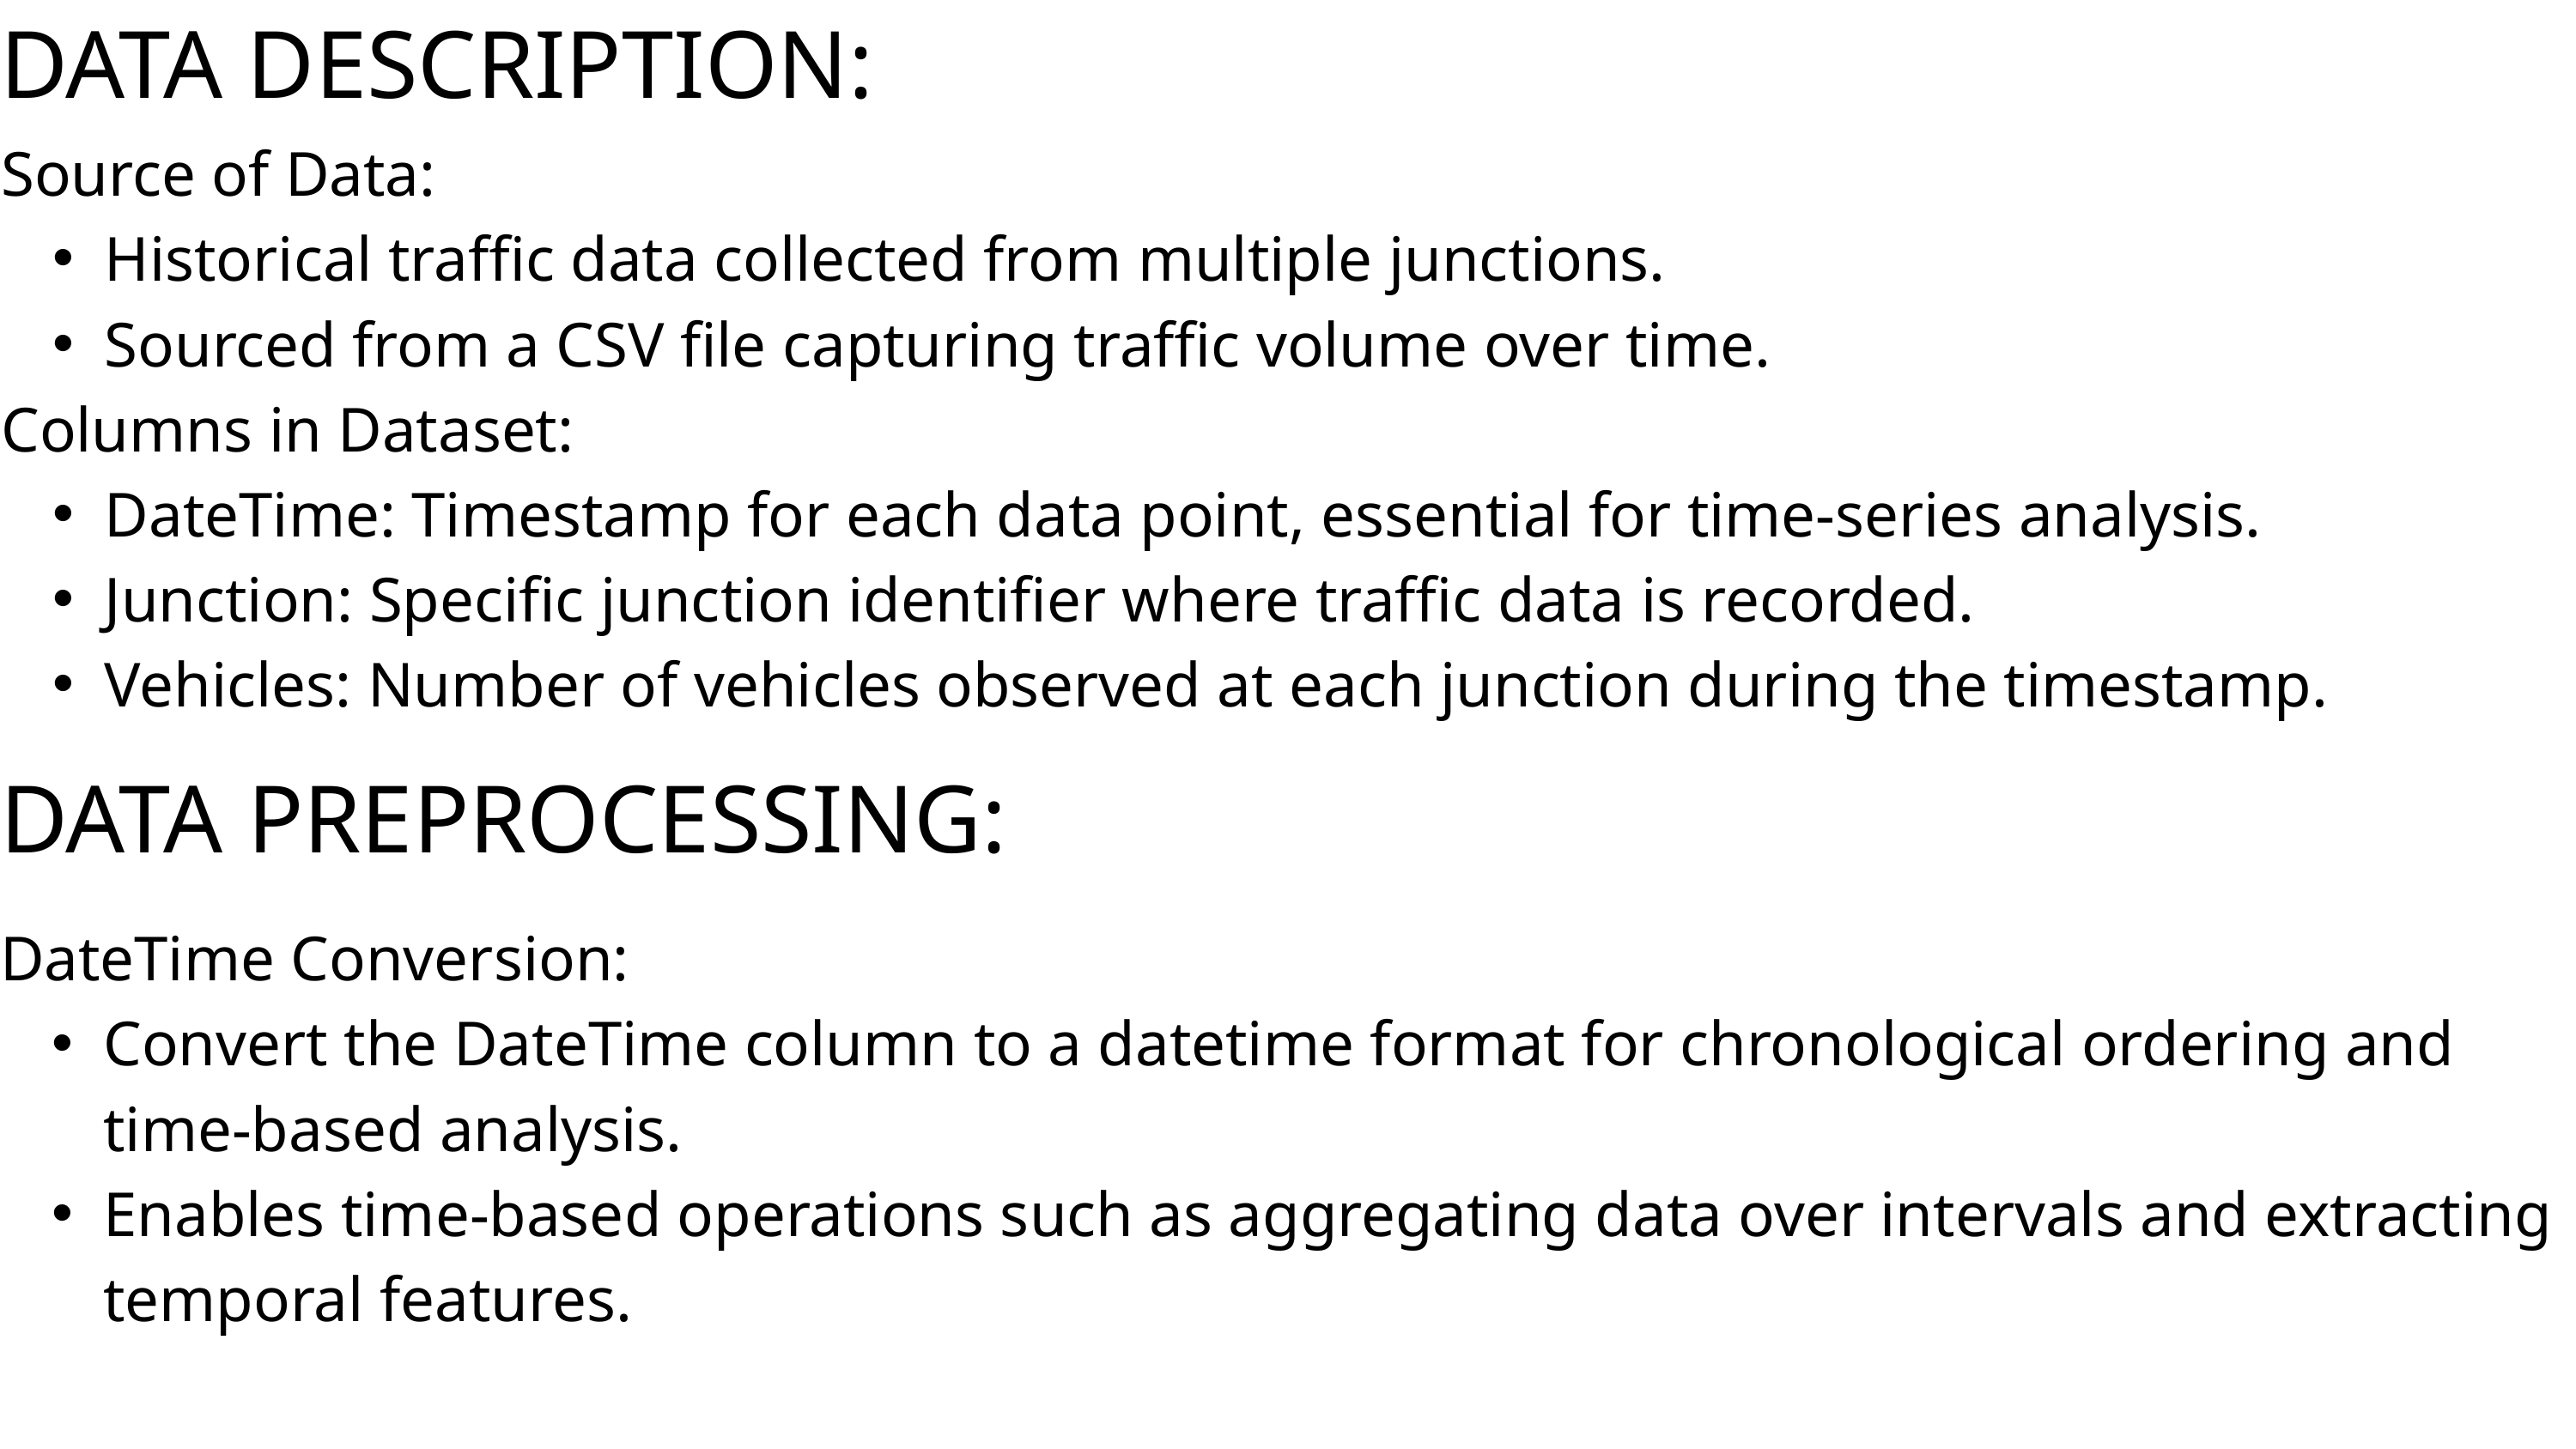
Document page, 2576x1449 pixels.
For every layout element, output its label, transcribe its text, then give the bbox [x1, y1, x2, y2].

text_box Source of Data: Historical traffic data collected from multiple junctions. Sourced from a CSV file capturing traffic volume over time. Columns in Dataset: DateTime: Timestamp for each data point, essential for time-series analysis. Junction: Specific junction identifier where traffic data is recorded. Vehicles: Number of vehicles observed at each junction during the timestamp. [1, 123, 2391, 804]
text_box DATA PREPROCESSING: [0, 741, 1475, 872]
text_box DateTime Conversion: Convert the DateTime column to a datetime format for chronological ordering and time-based analysis. Enables time-based operations such as aggregating data over intervals and extracting temporal features. [0, 907, 2576, 1419]
text_box DATA DESCRIPTION: [0, 0, 938, 117]
